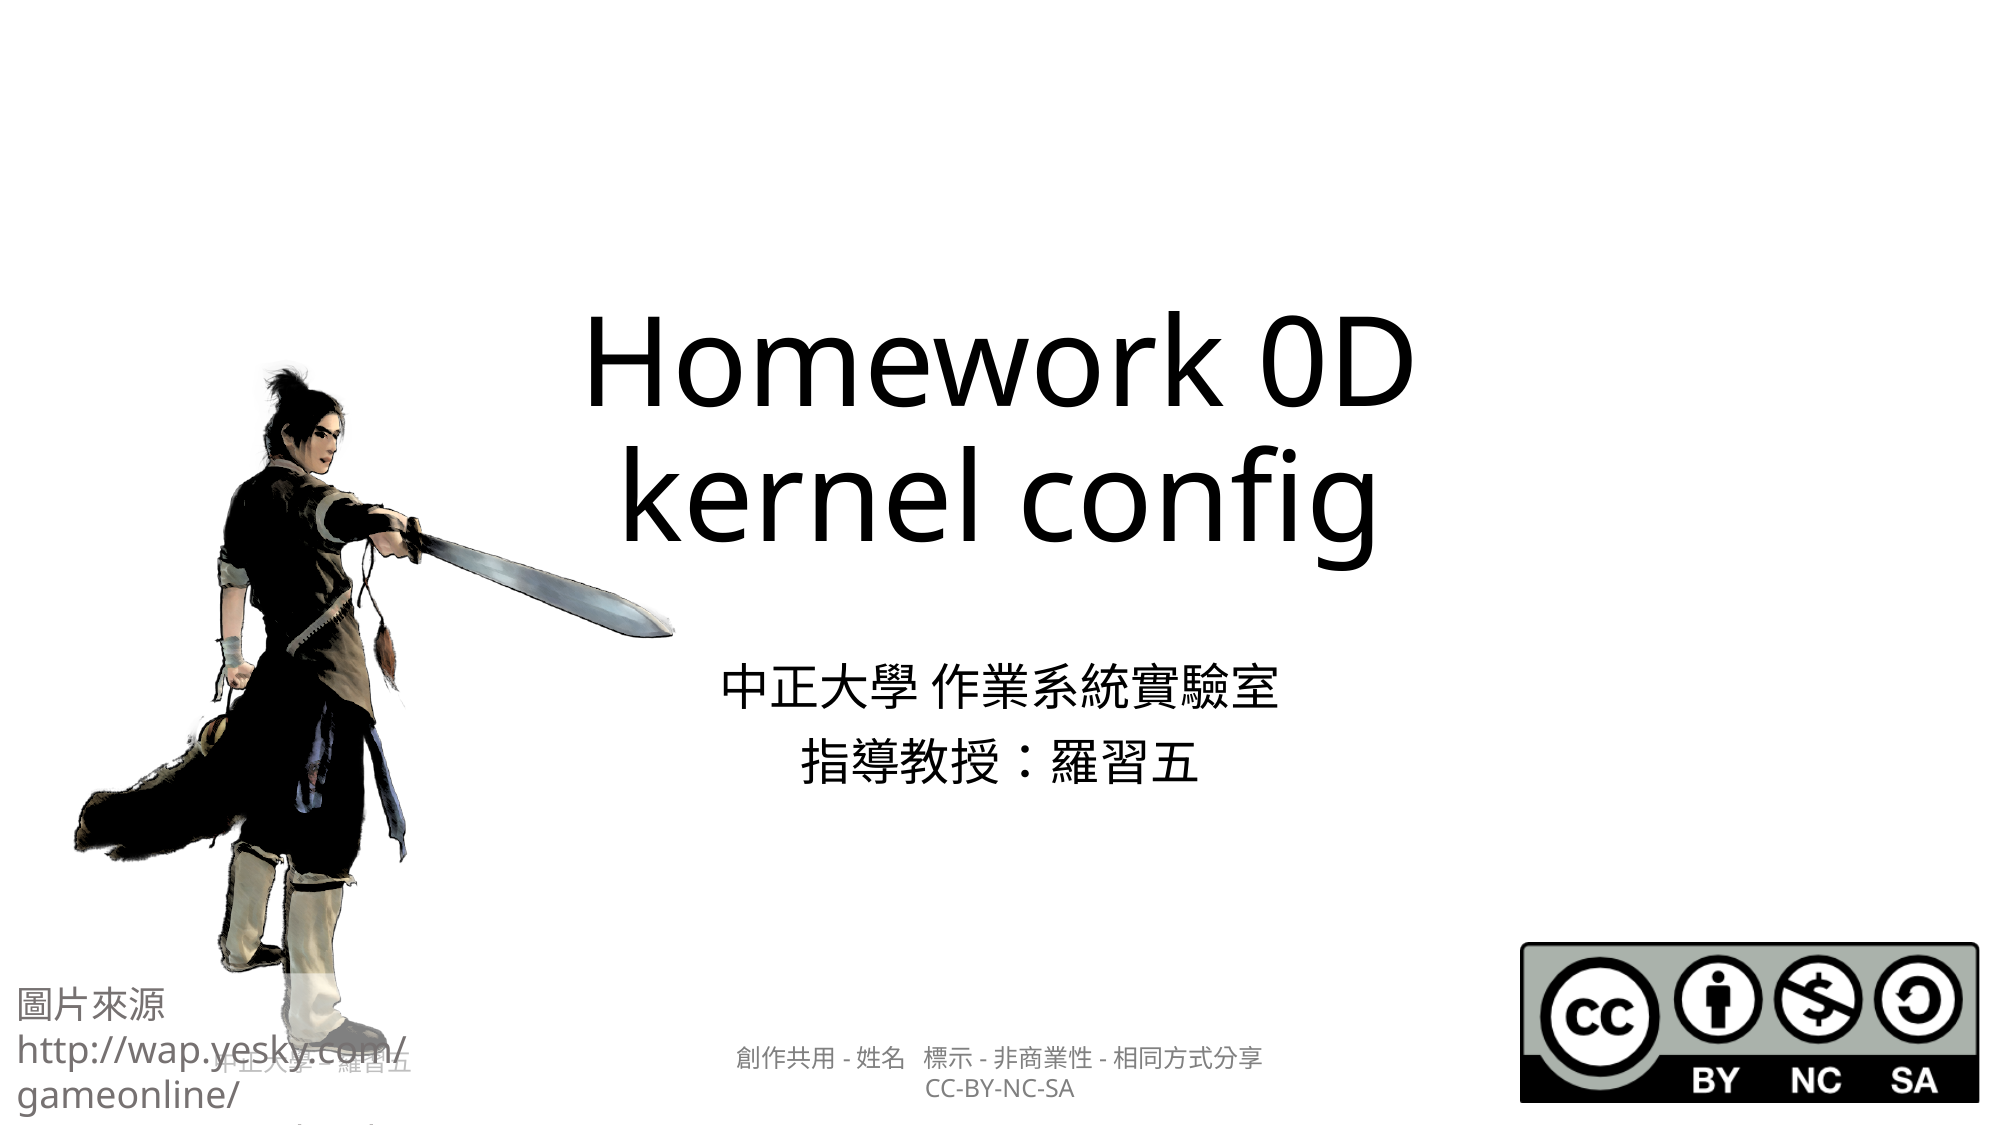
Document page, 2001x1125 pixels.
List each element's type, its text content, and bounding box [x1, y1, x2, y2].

title Homework 0D kernel config [249, 184, 1750, 576]
subtitle 中正大學 作業系統實驗室 指導教授：羅習五 [249, 590, 1750, 863]
picture [72, 355, 696, 1098]
picture [1520, 942, 1980, 1103]
